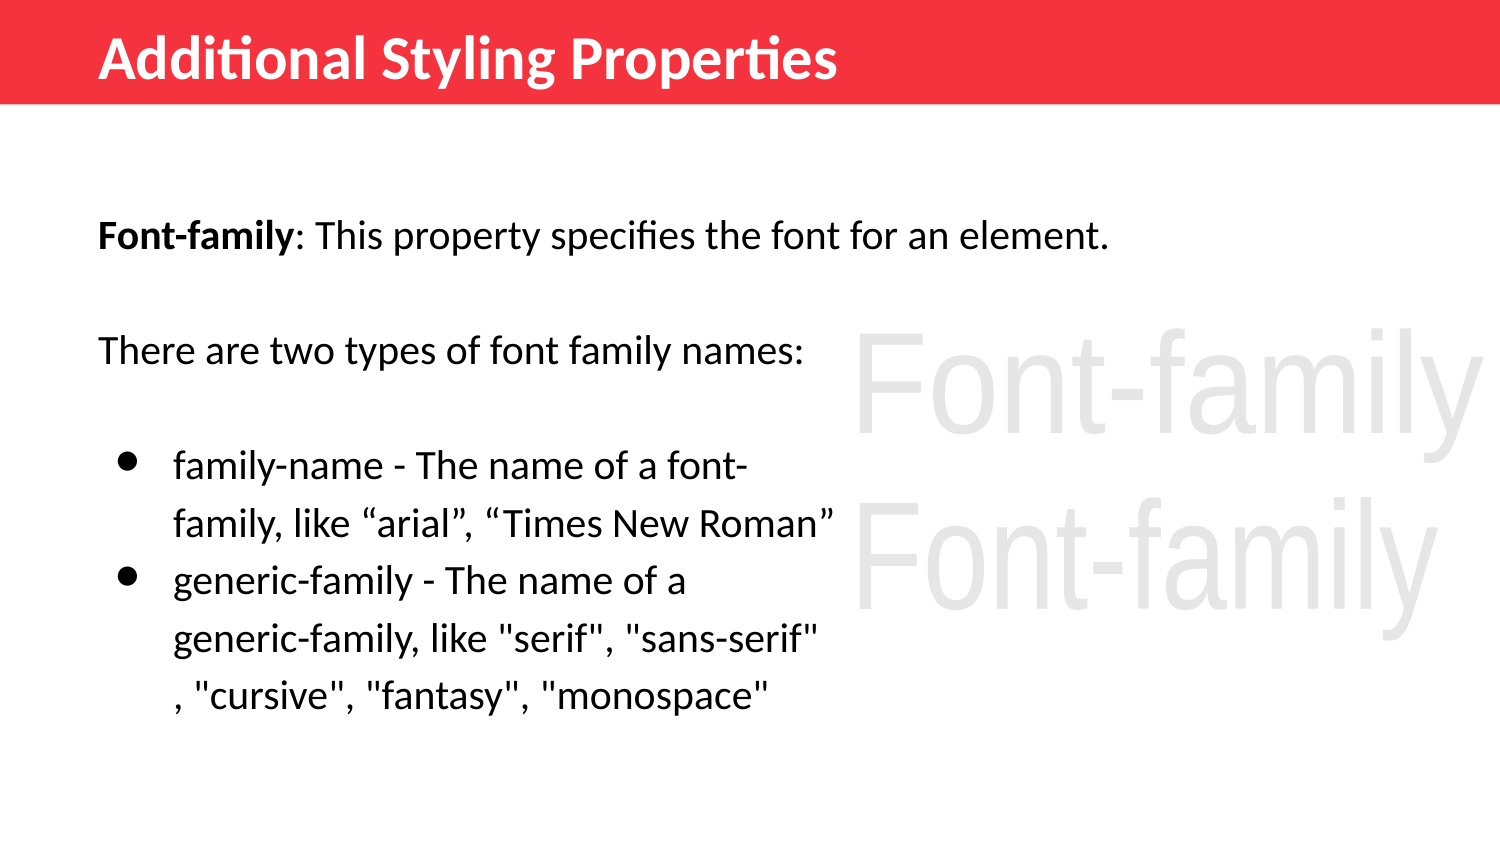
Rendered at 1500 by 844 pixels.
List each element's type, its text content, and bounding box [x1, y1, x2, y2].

text_box Additional Styling Properties [83, 2, 883, 138]
text_box Font-family: This property specifies the font for an element. There are two types of font family names: family-name - The name of a font- family, like “arial”, “Times New Roman” generic-family - The name of a generic-family, like "serif", "sans-serif" , "cursive", "fantasy", "monospace" [83, 185, 1398, 607]
text_box [0, 0, 1500, 105]
